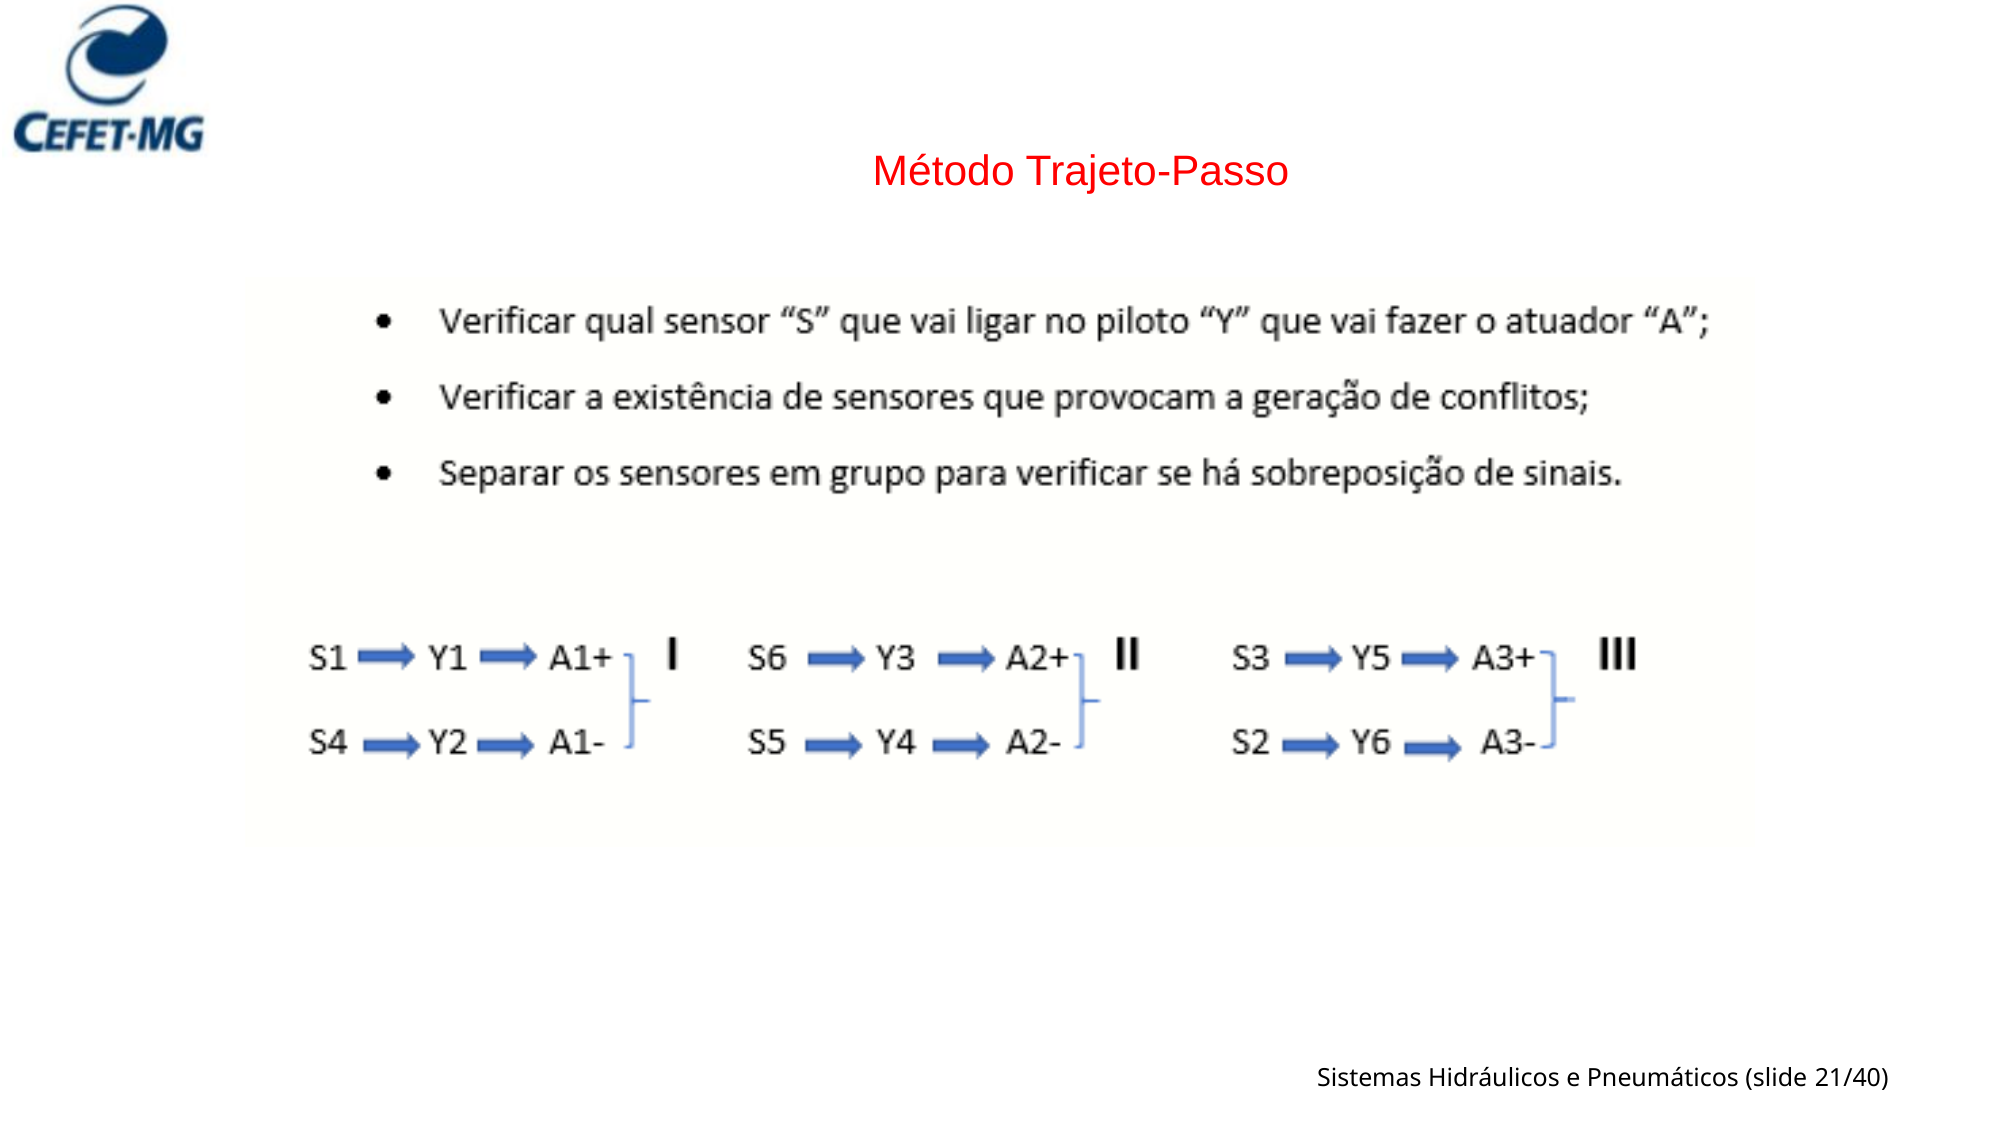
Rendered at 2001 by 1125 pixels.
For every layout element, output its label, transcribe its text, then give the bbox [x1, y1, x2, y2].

picture [245, 277, 1755, 847]
footer Sistemas Hidráulicos e Pneumáticos (slide 21/40) [1197, 1059, 1904, 1103]
picture [2, 0, 214, 163]
title Método Trajeto-Passo [258, 109, 1904, 202]
